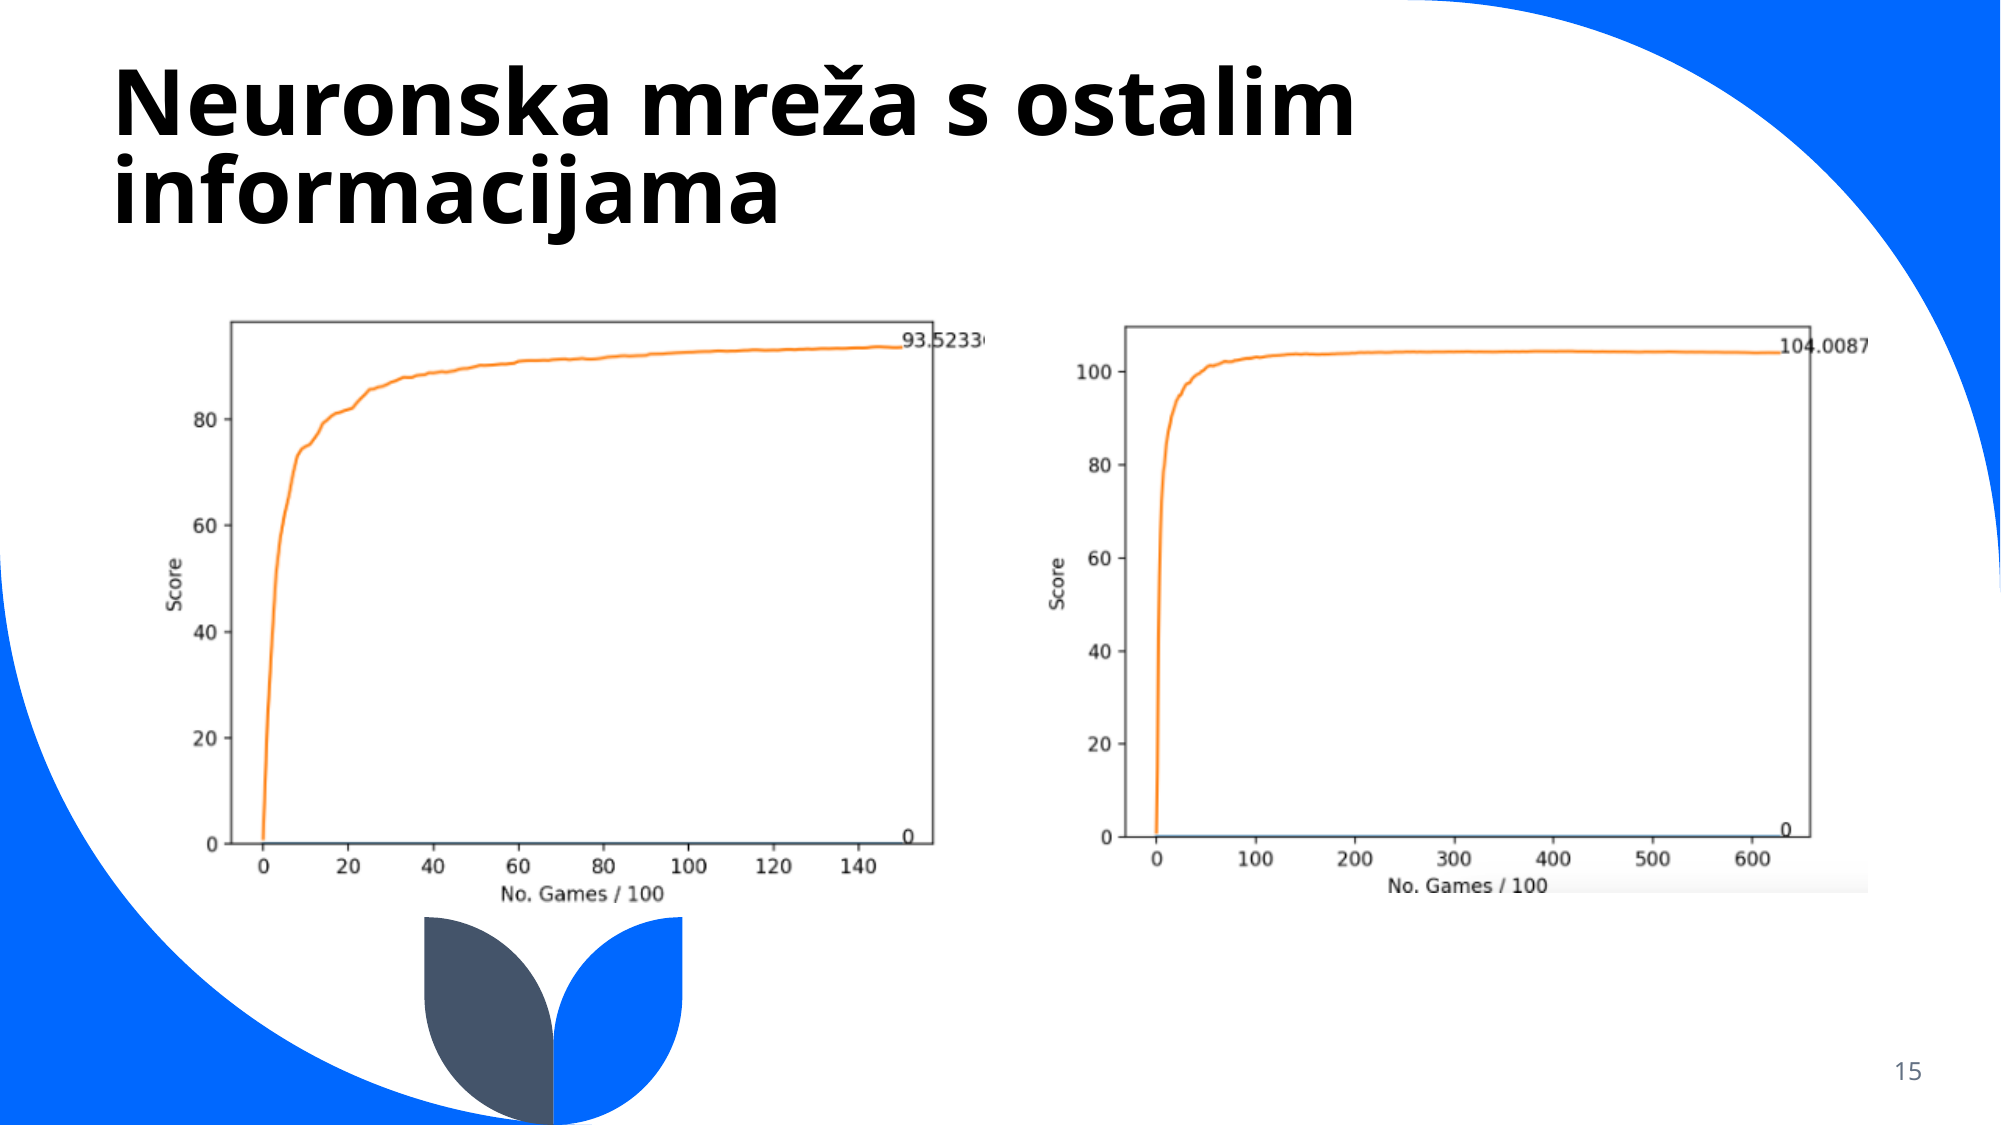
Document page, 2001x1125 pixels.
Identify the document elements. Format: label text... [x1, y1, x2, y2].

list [161, 297, 985, 903]
title Neuronska mreža s ostalim informacijama [96, 0, 1833, 249]
picture [1032, 307, 1868, 893]
slide_number 15 [1665, 1042, 1938, 1103]
